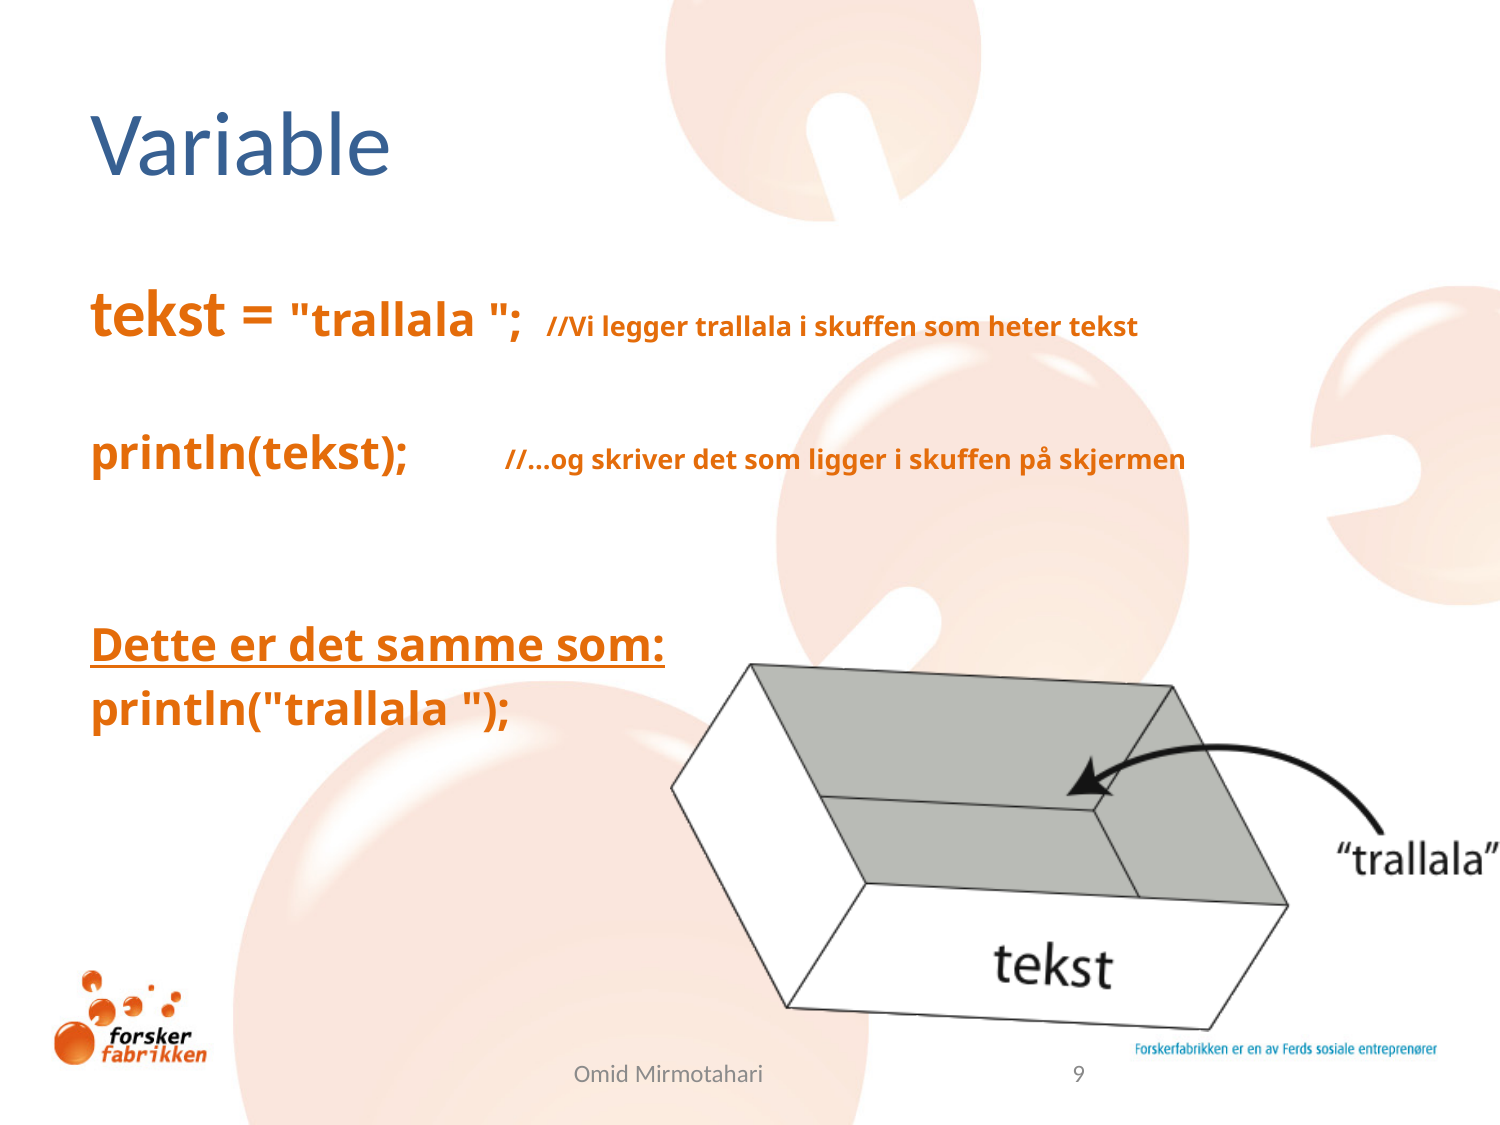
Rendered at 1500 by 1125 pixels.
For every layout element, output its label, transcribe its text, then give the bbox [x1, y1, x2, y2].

footer Omid Mirmotahari [425, 1042, 913, 1103]
slide_number 9 [924, 1042, 1100, 1103]
list tekst = "trallala "; //Vi legger trallala i skuffen som heter tekst println(tekst); //...og skriver det som ligger i skuffen på skjermen Dette er det samme som: println("trallala "); [74, 262, 1426, 1006]
picture [0, 0, 1500, 1125]
title Variable [74, 44, 1426, 233]
